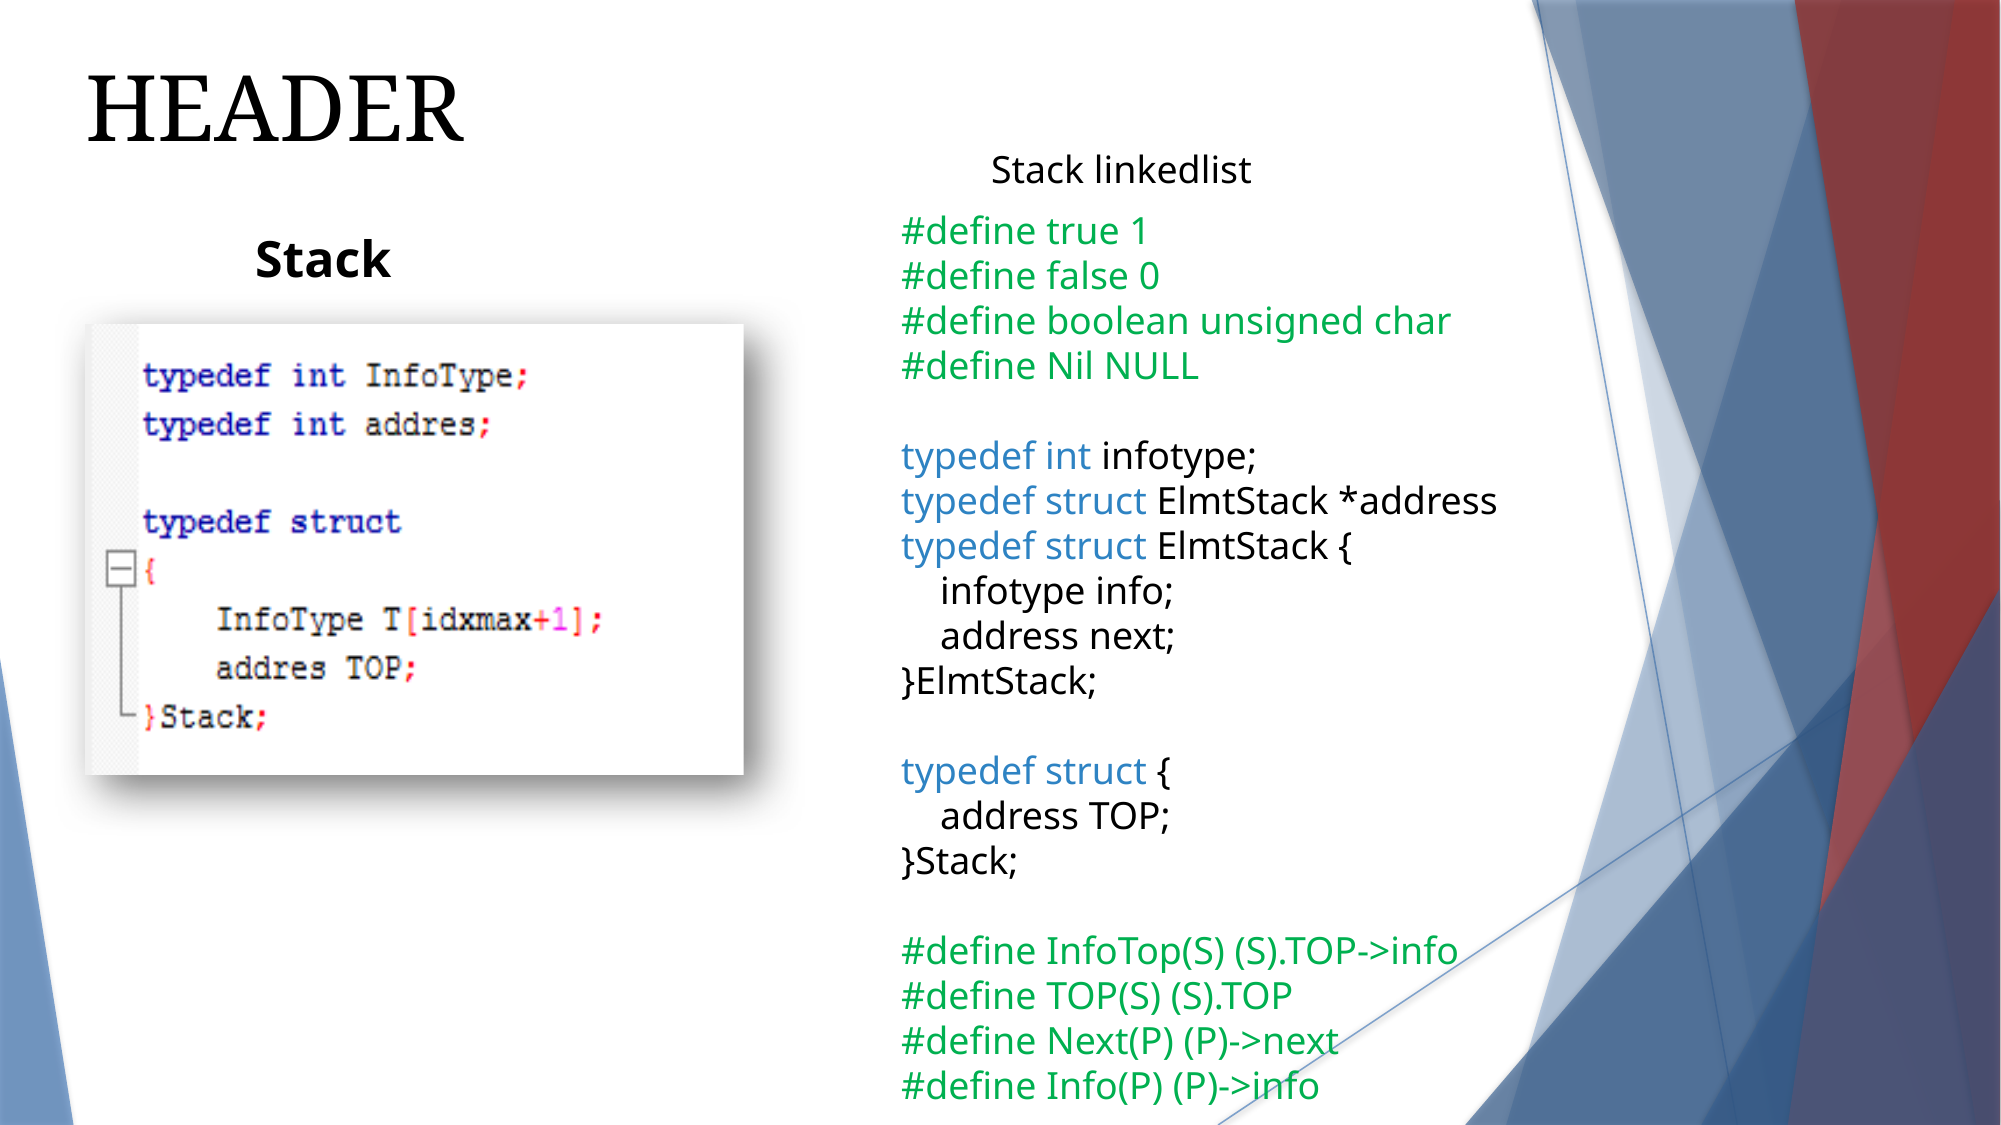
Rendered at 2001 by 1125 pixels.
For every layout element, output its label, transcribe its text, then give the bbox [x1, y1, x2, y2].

text_box #define true 1 #define false 0 #define boolean unsigned char #define Nil NULL typedef int infotype; typedef struct ElmtStack *address typedef struct ElmtStack { infotype info; address next; }ElmtStack; typedef struct { address TOP; }Stack; #define InfoTop(S) (S).TOP->info #define TOP(S) (S).TOP #define Next(P) (P)->next #define Info(P) (P)->info [886, 199, 1517, 1115]
text_box Stack linkedlist [976, 138, 1262, 199]
text_box HEADER [70, 42, 658, 168]
picture [84, 324, 745, 776]
text_box Stack [240, 219, 396, 295]
